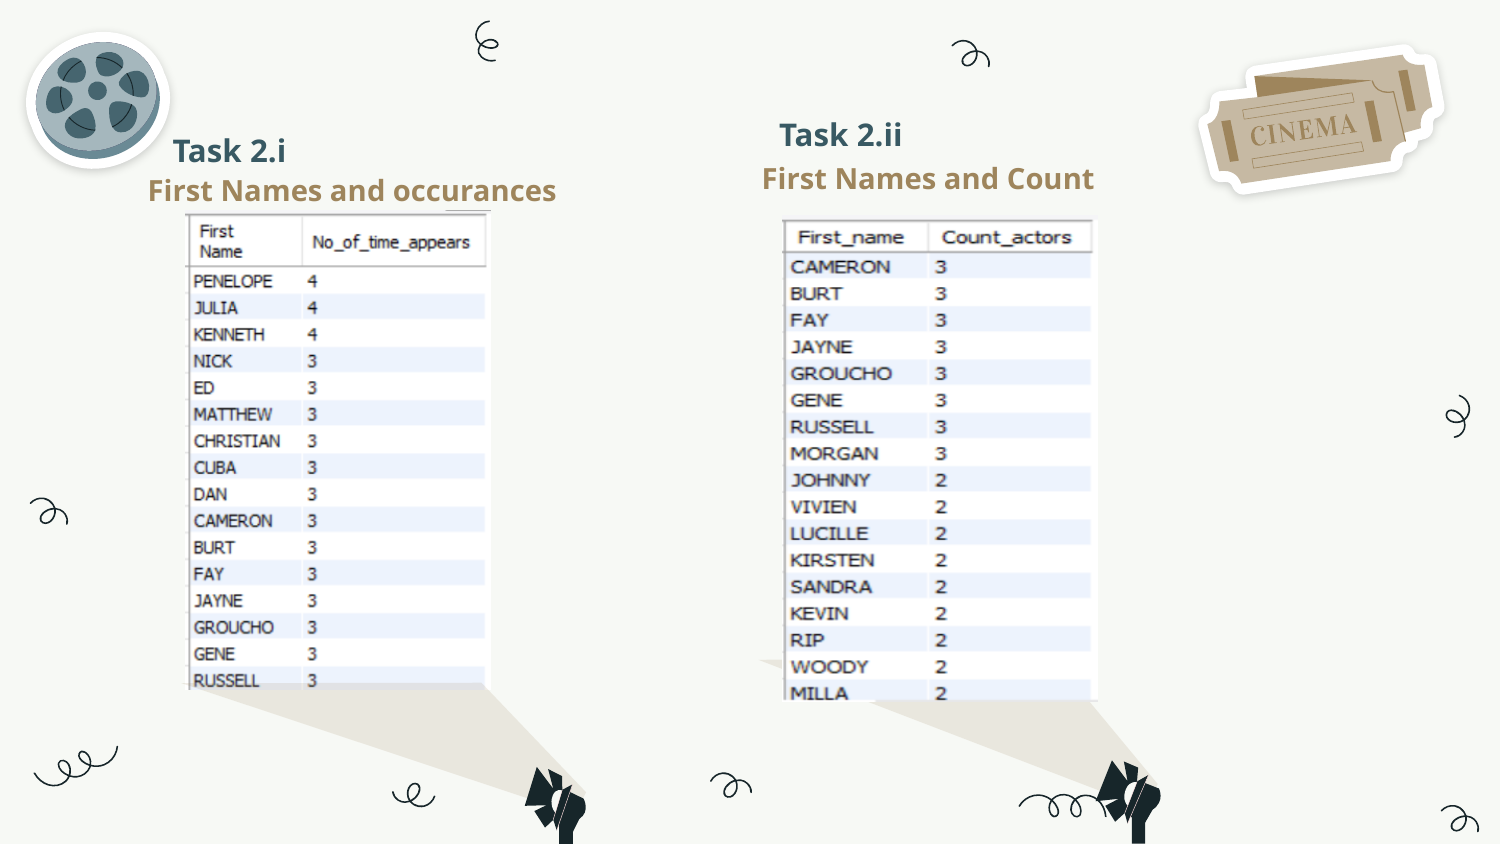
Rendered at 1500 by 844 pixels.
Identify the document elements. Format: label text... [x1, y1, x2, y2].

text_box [758, 658, 1158, 844]
text_box Task 2.ii [755, 94, 927, 167]
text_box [181, 682, 587, 844]
picture [781, 215, 1098, 702]
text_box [29, 42, 166, 159]
text_box [1440, 805, 1480, 833]
title Task 2.i [144, 110, 315, 184]
picture [184, 210, 491, 682]
title First Names and occurances [122, 153, 582, 223]
text_box First Names and Count [698, 142, 1158, 211]
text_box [1203, 50, 1440, 189]
